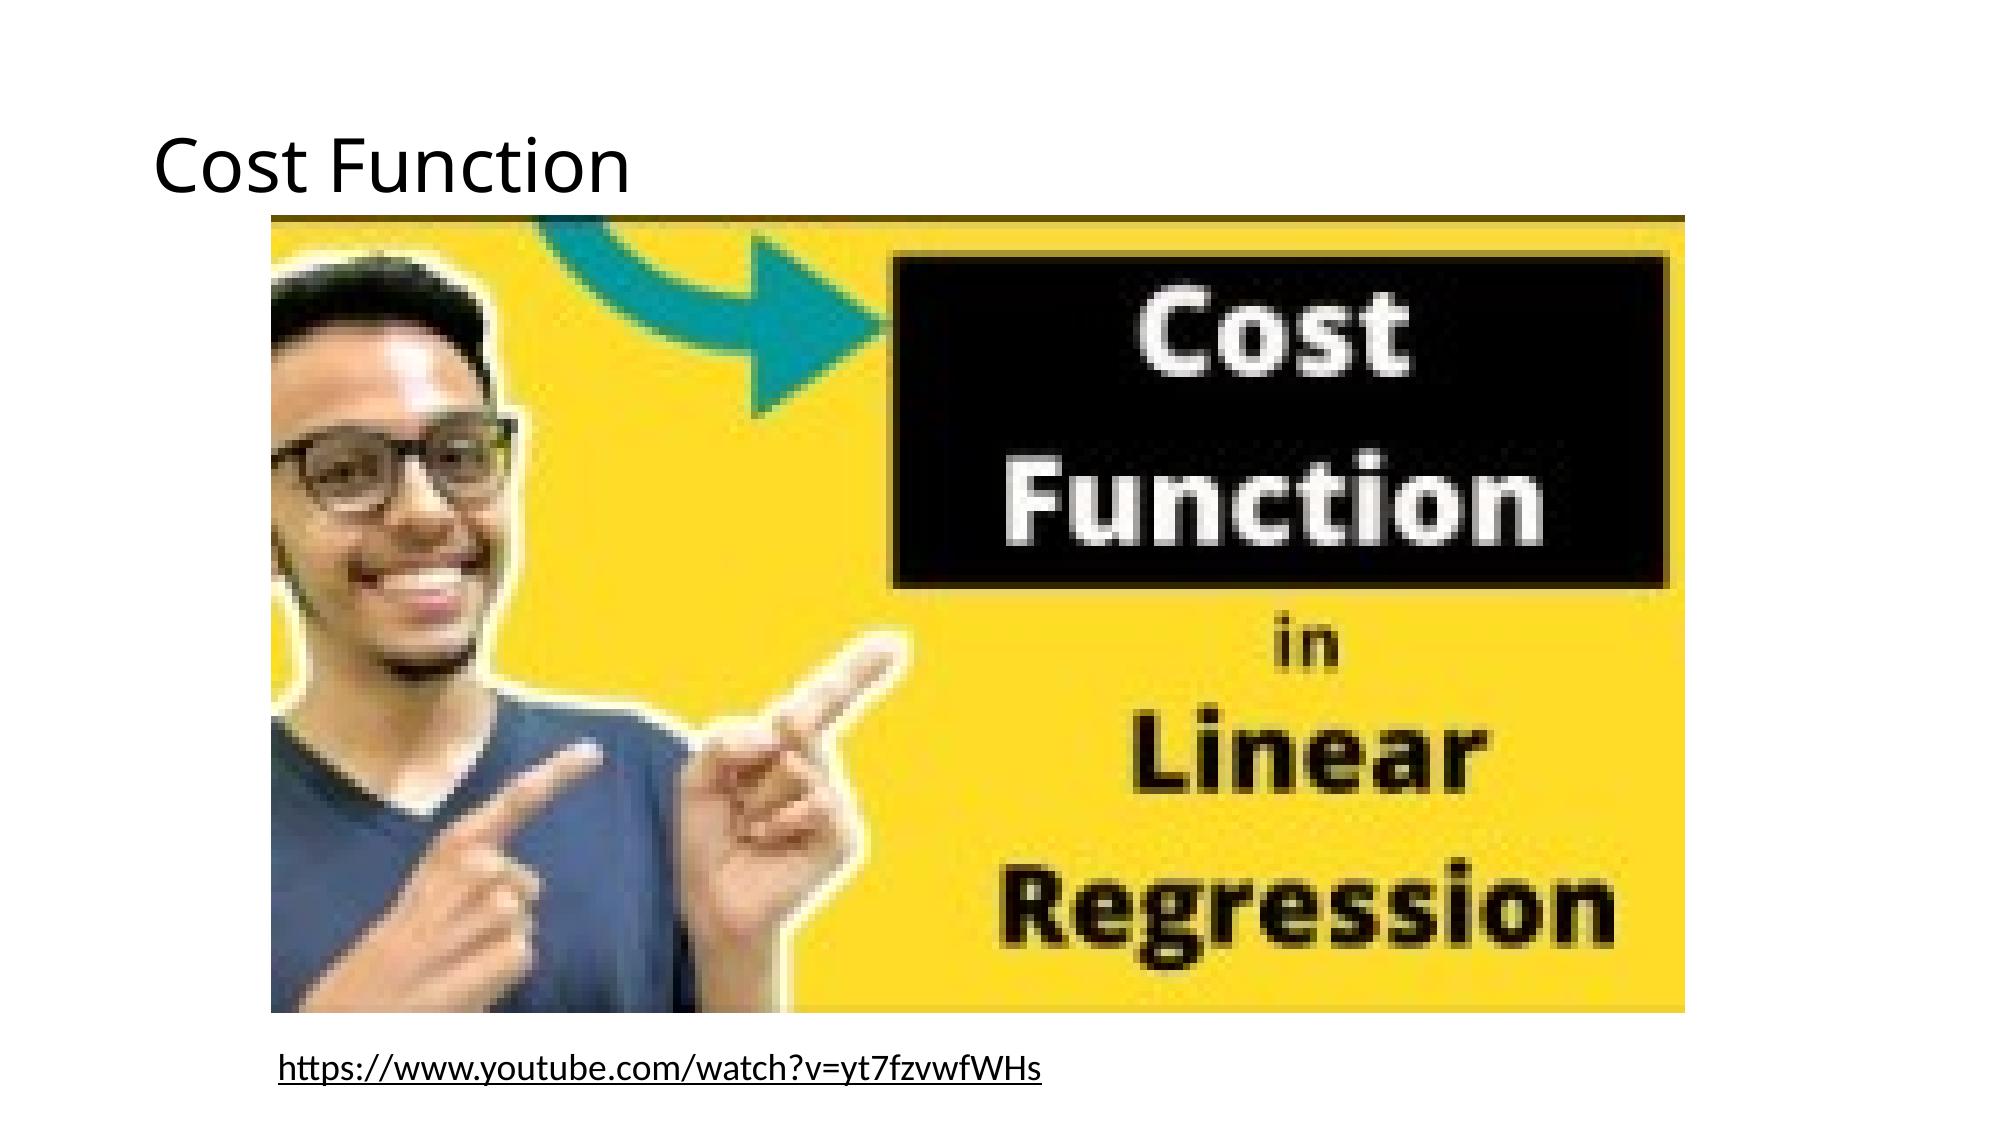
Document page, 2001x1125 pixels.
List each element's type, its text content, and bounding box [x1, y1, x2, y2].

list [270, 214, 1685, 1014]
text_box https://www.youtube.com/watch?v=yt7fzvwfWHs [262, 1035, 1066, 1096]
title Cost Function [137, 59, 1863, 278]
